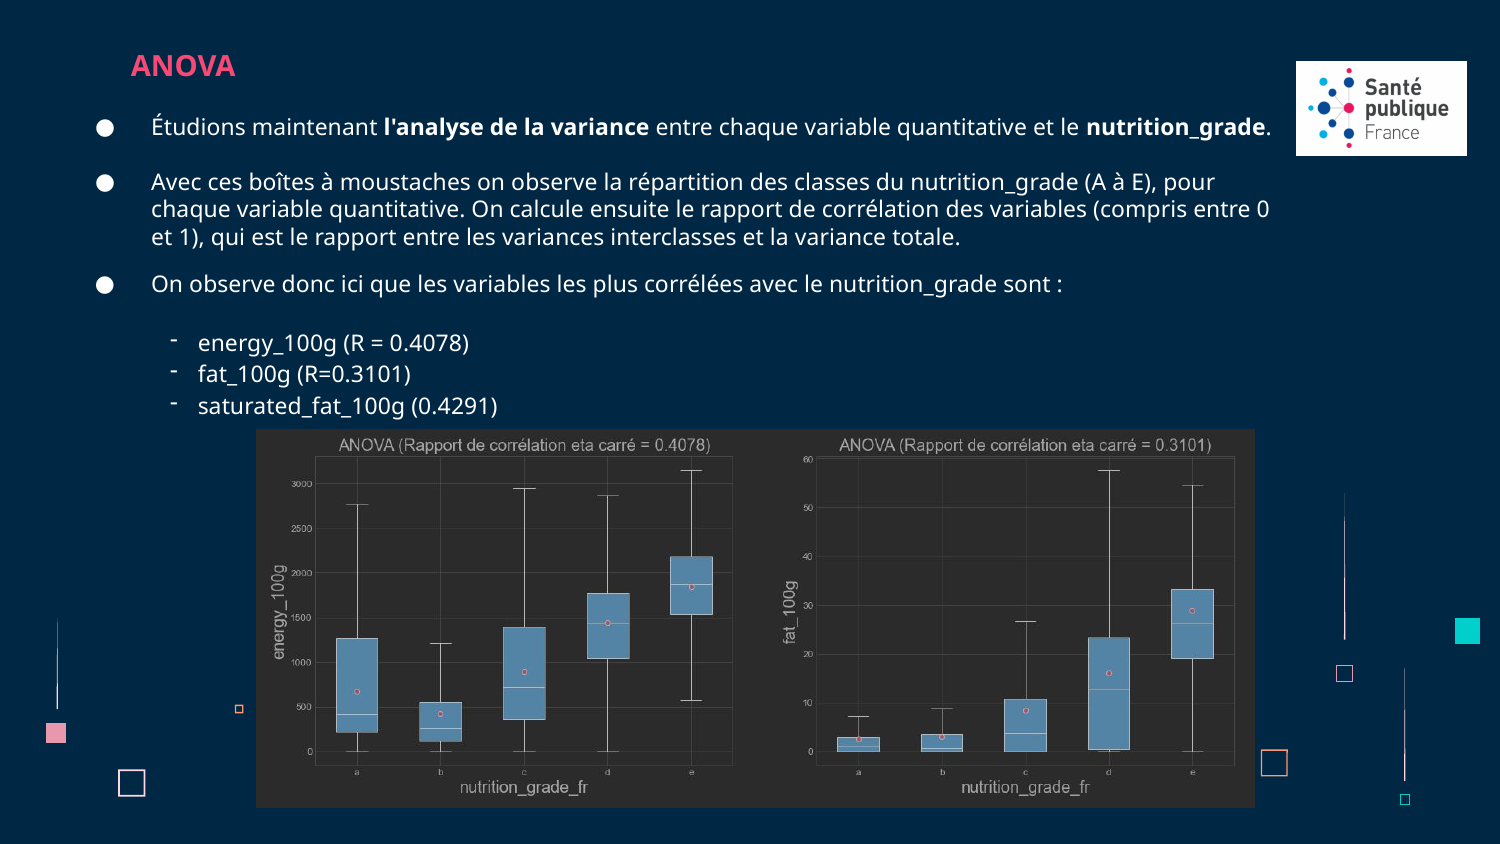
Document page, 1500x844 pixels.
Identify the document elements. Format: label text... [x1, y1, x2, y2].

picture [255, 428, 1255, 808]
text_box On observe donc ici que les variables les plus corrélées avec le nutrition_grade sont : energy_100g (R = 0.4078) fat_100g (R=0.3101) saturated_fat_100g (0.4291) [61, 254, 1256, 646]
text_box Étudions maintenant l'analyse de la variance entre chaque variable quantitative et le nutrition_grade. Avec ces boîtes à moustaches on observe la répartition des classes du nutrition_grade (A à E), pour chaque variable quantitative. On calcule ensuite le rapport de corrélation des variables (compris entre 0 et 1), qui est le rapport entre les variances interclasses et la variance totale. [61, 97, 1305, 288]
picture [1296, 61, 1467, 156]
text_box ANOVA [97, 32, 1264, 97]
